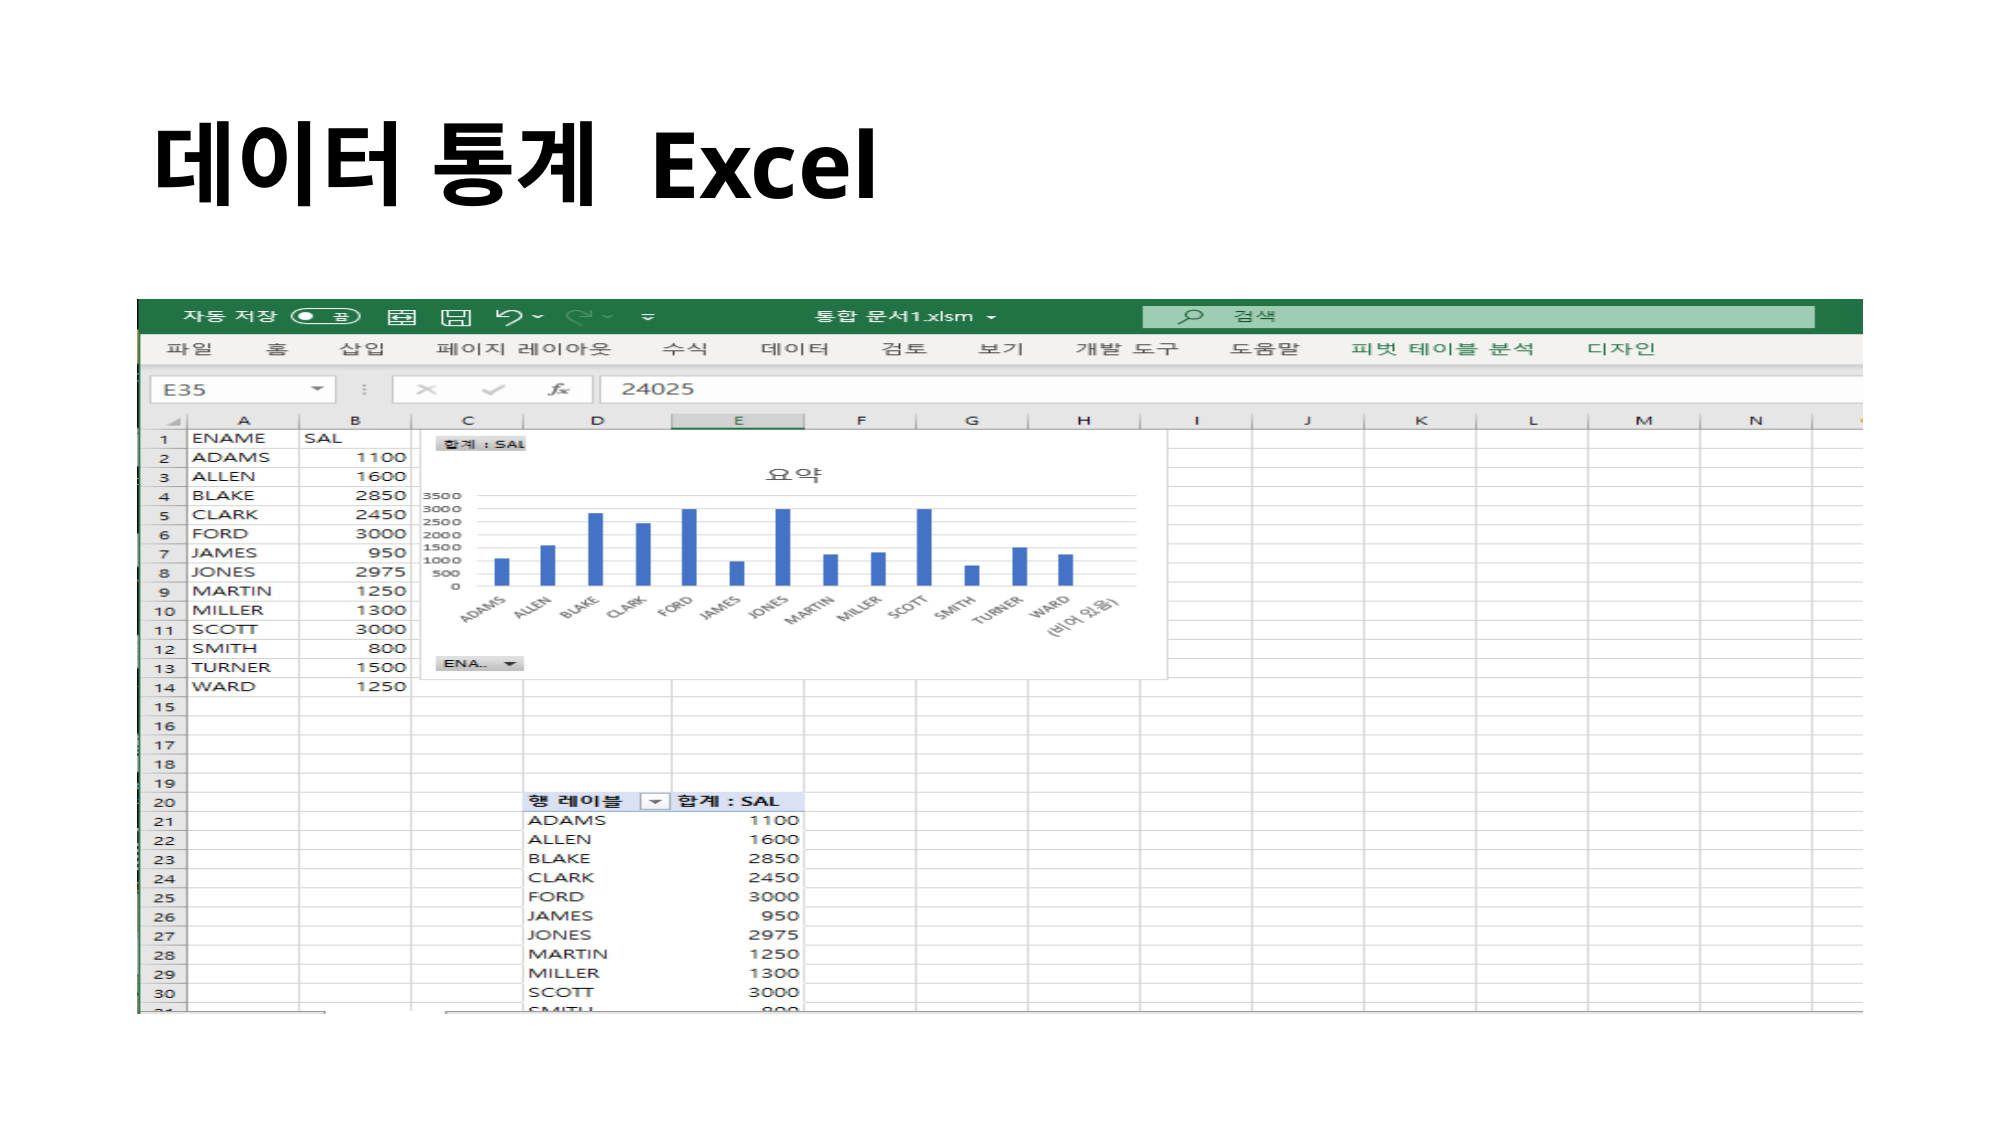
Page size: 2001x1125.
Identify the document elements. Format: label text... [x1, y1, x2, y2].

title 데이터 통계 Excel [137, 59, 1863, 278]
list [137, 299, 1863, 1014]
